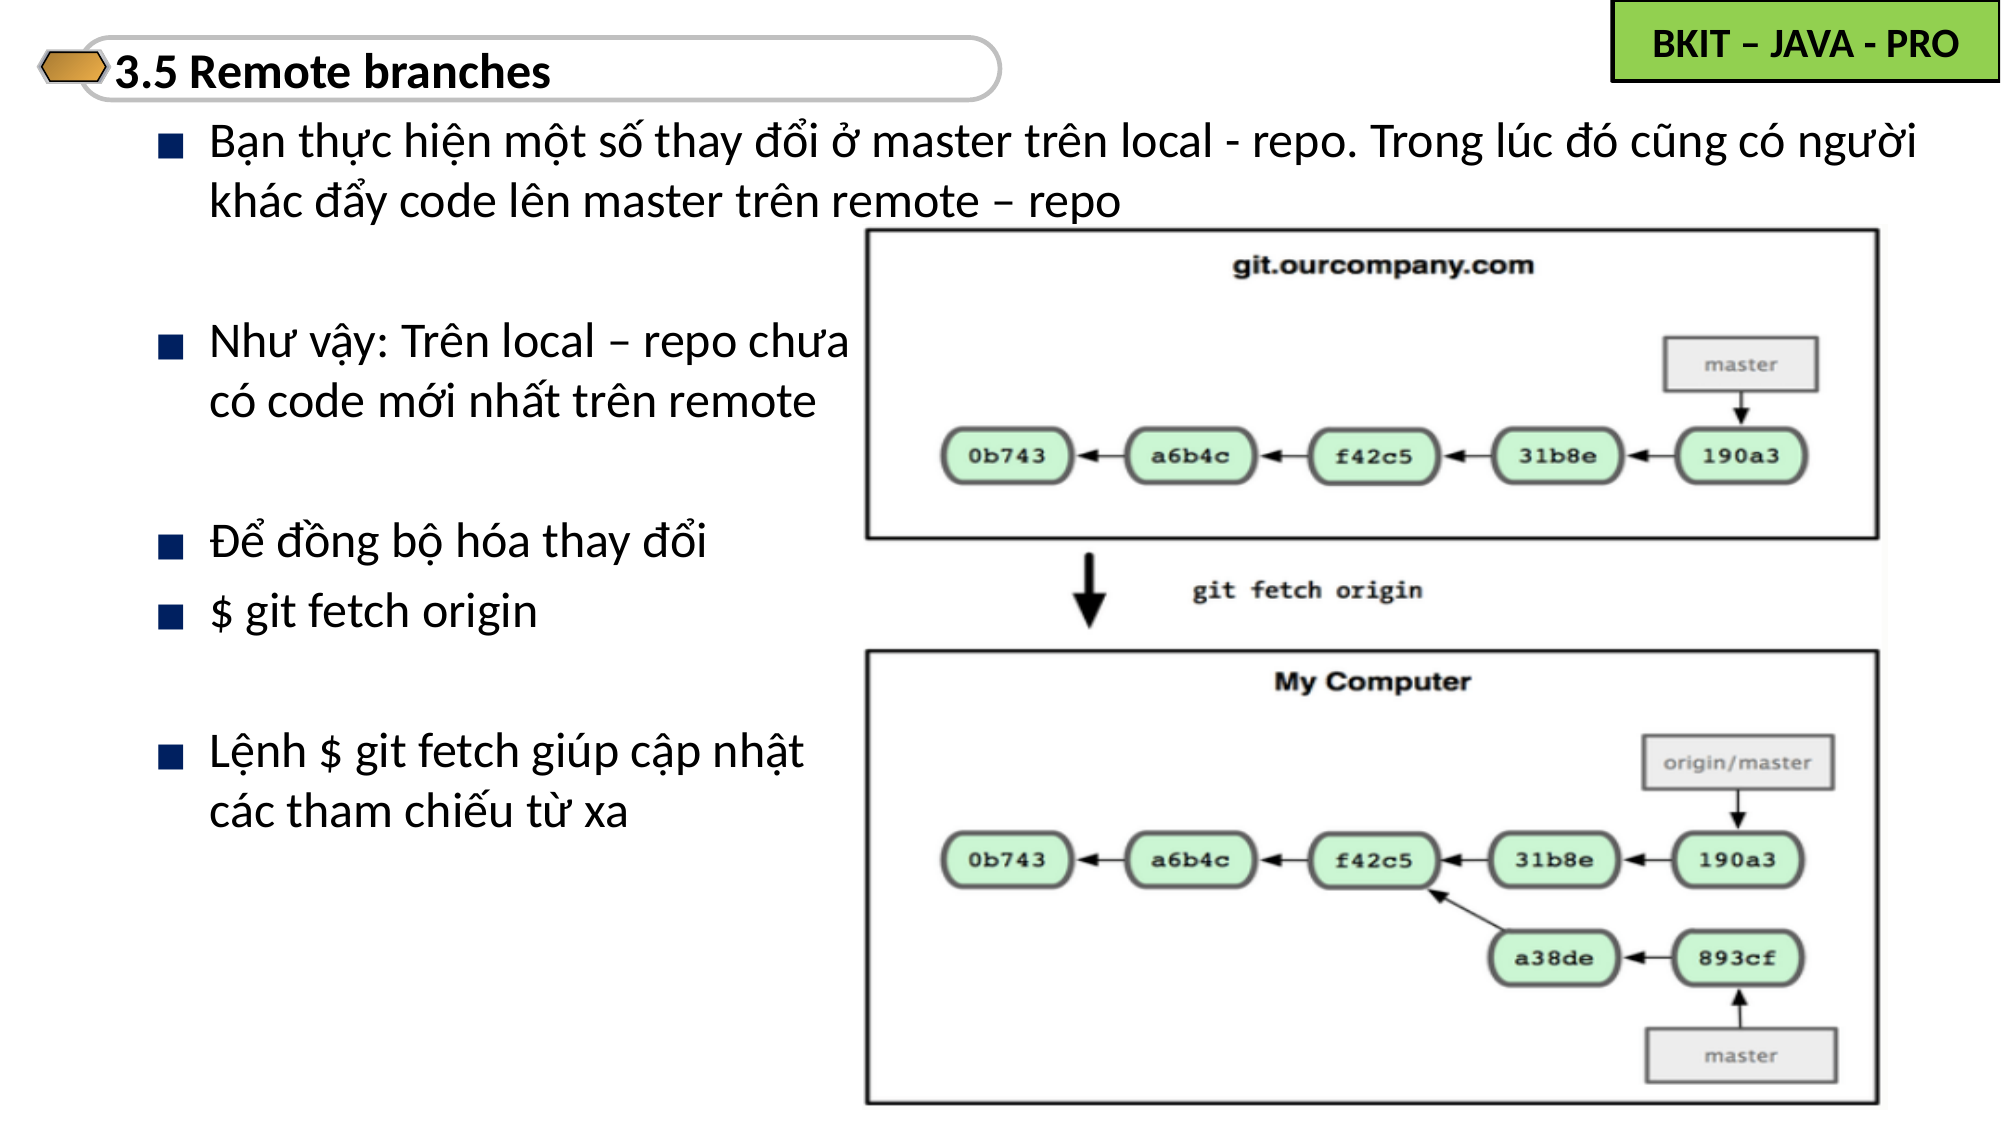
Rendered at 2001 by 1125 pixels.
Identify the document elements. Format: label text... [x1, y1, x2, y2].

picture [862, 224, 1888, 1110]
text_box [37, 37, 1001, 101]
text_box Bạn thực hiện một số thay đổi ở master trên local - repo. Trong lúc đó cũng có người khác đẩy code lên master trên remote – repo Như vậy: Trên local – repo chưa có code mới nhất trên remote Để đồng bộ hóa thay đổi $ git fetch origin Lệnh $ git fetch giúp cập nhật các tham chiếu từ xa [137, 99, 2000, 1085]
